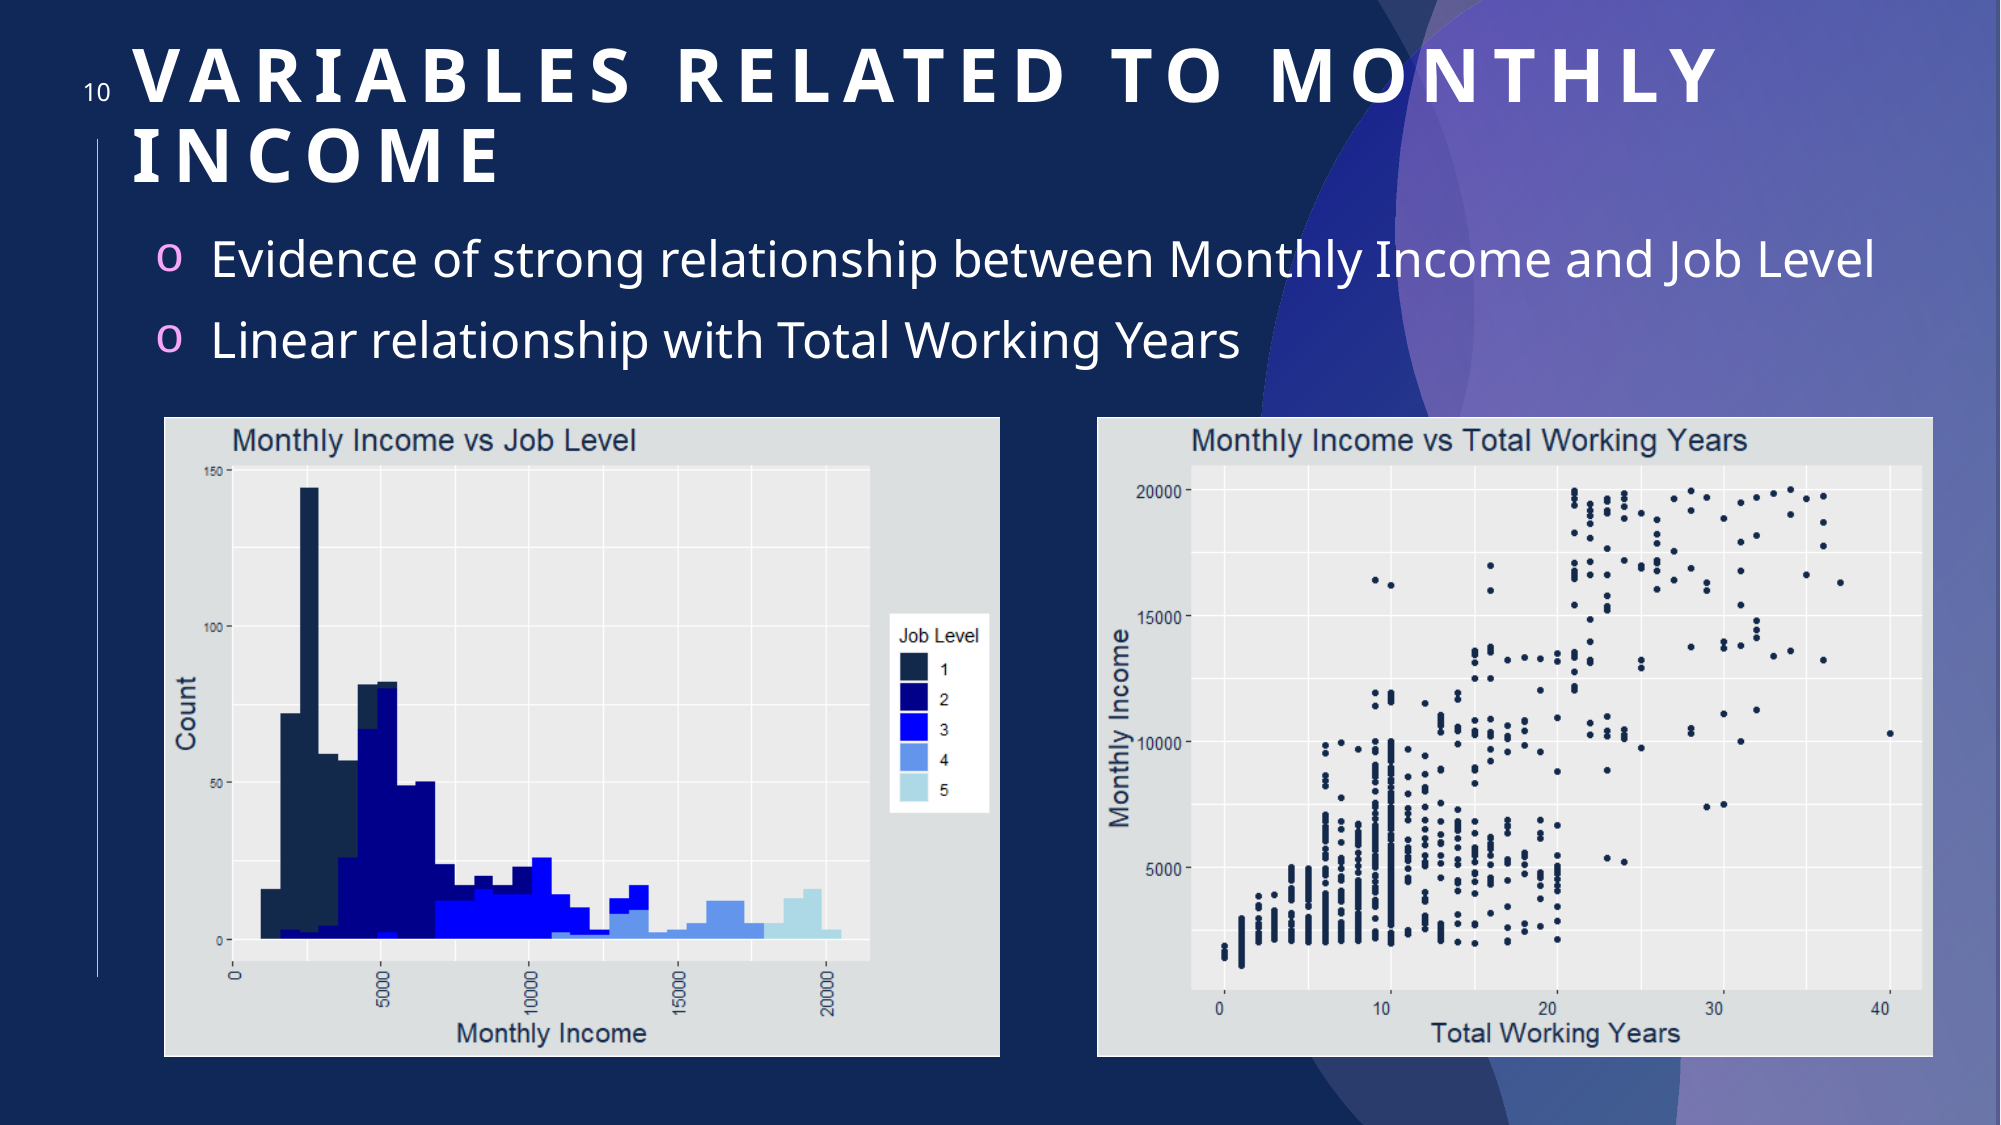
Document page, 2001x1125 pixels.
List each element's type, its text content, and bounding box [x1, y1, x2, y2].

list Evidence of strong relationship between Monthly Income and Job Level Linear relationship with Total Working Years [139, 220, 1904, 326]
title Variables related to monthly income [117, 30, 1962, 207]
slide_number 10 [53, 67, 140, 119]
picture [164, 417, 1000, 1057]
picture [1097, 417, 1933, 1057]
